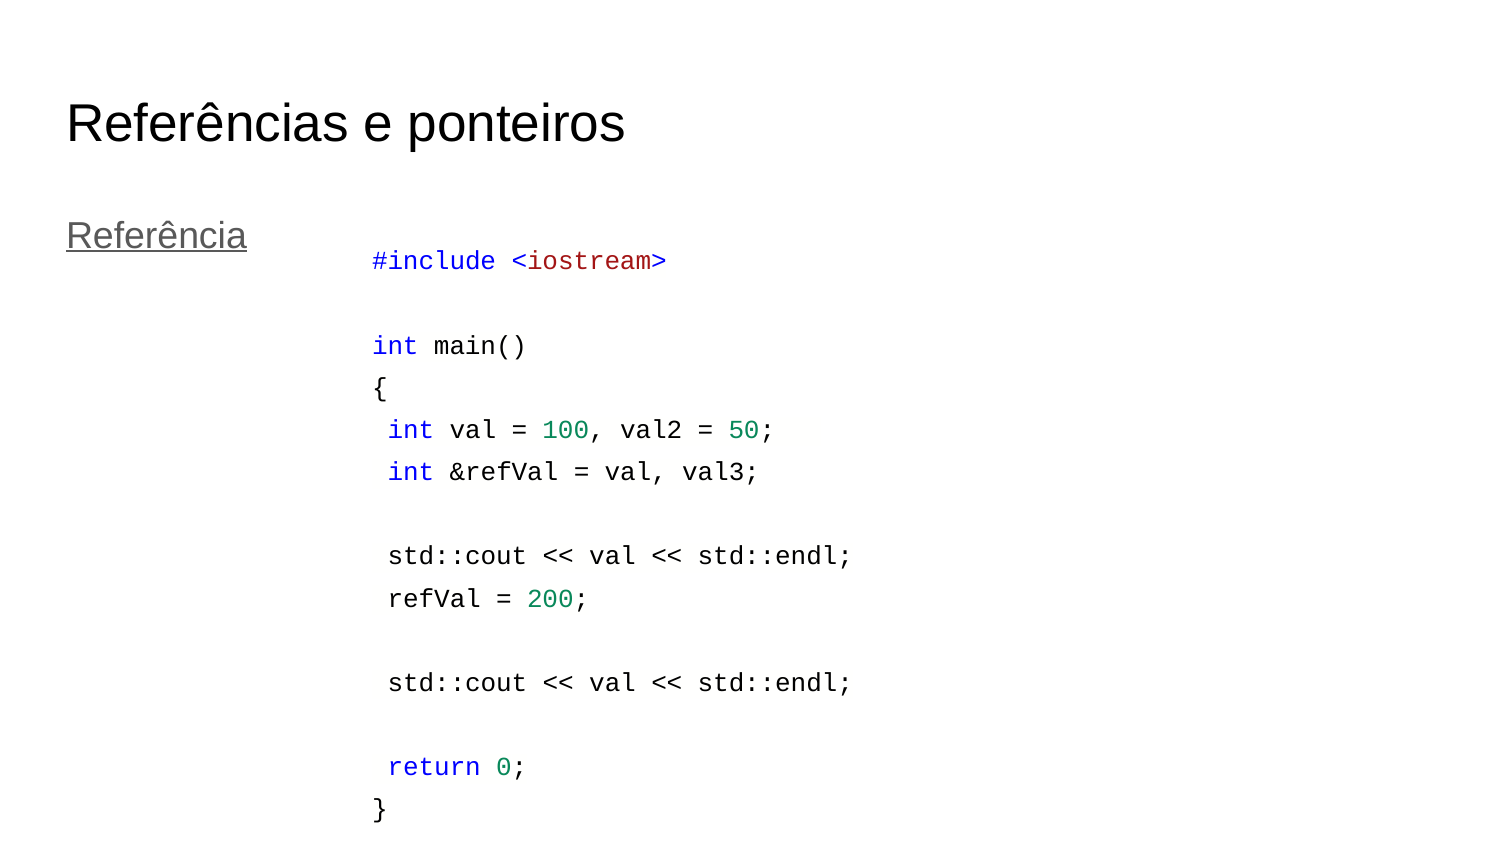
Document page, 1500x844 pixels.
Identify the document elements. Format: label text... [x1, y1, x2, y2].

title Referências e ponteiros [51, 72, 1449, 167]
list Referência [51, 189, 1449, 750]
text_box #include <iostream> int main() { int val = 100, val2 = 50; int &refVal = val, val3; std::cout << val << std::endl; refVal = 200; std::cout << val << std::endl; return 0; } [357, 217, 1143, 839]
